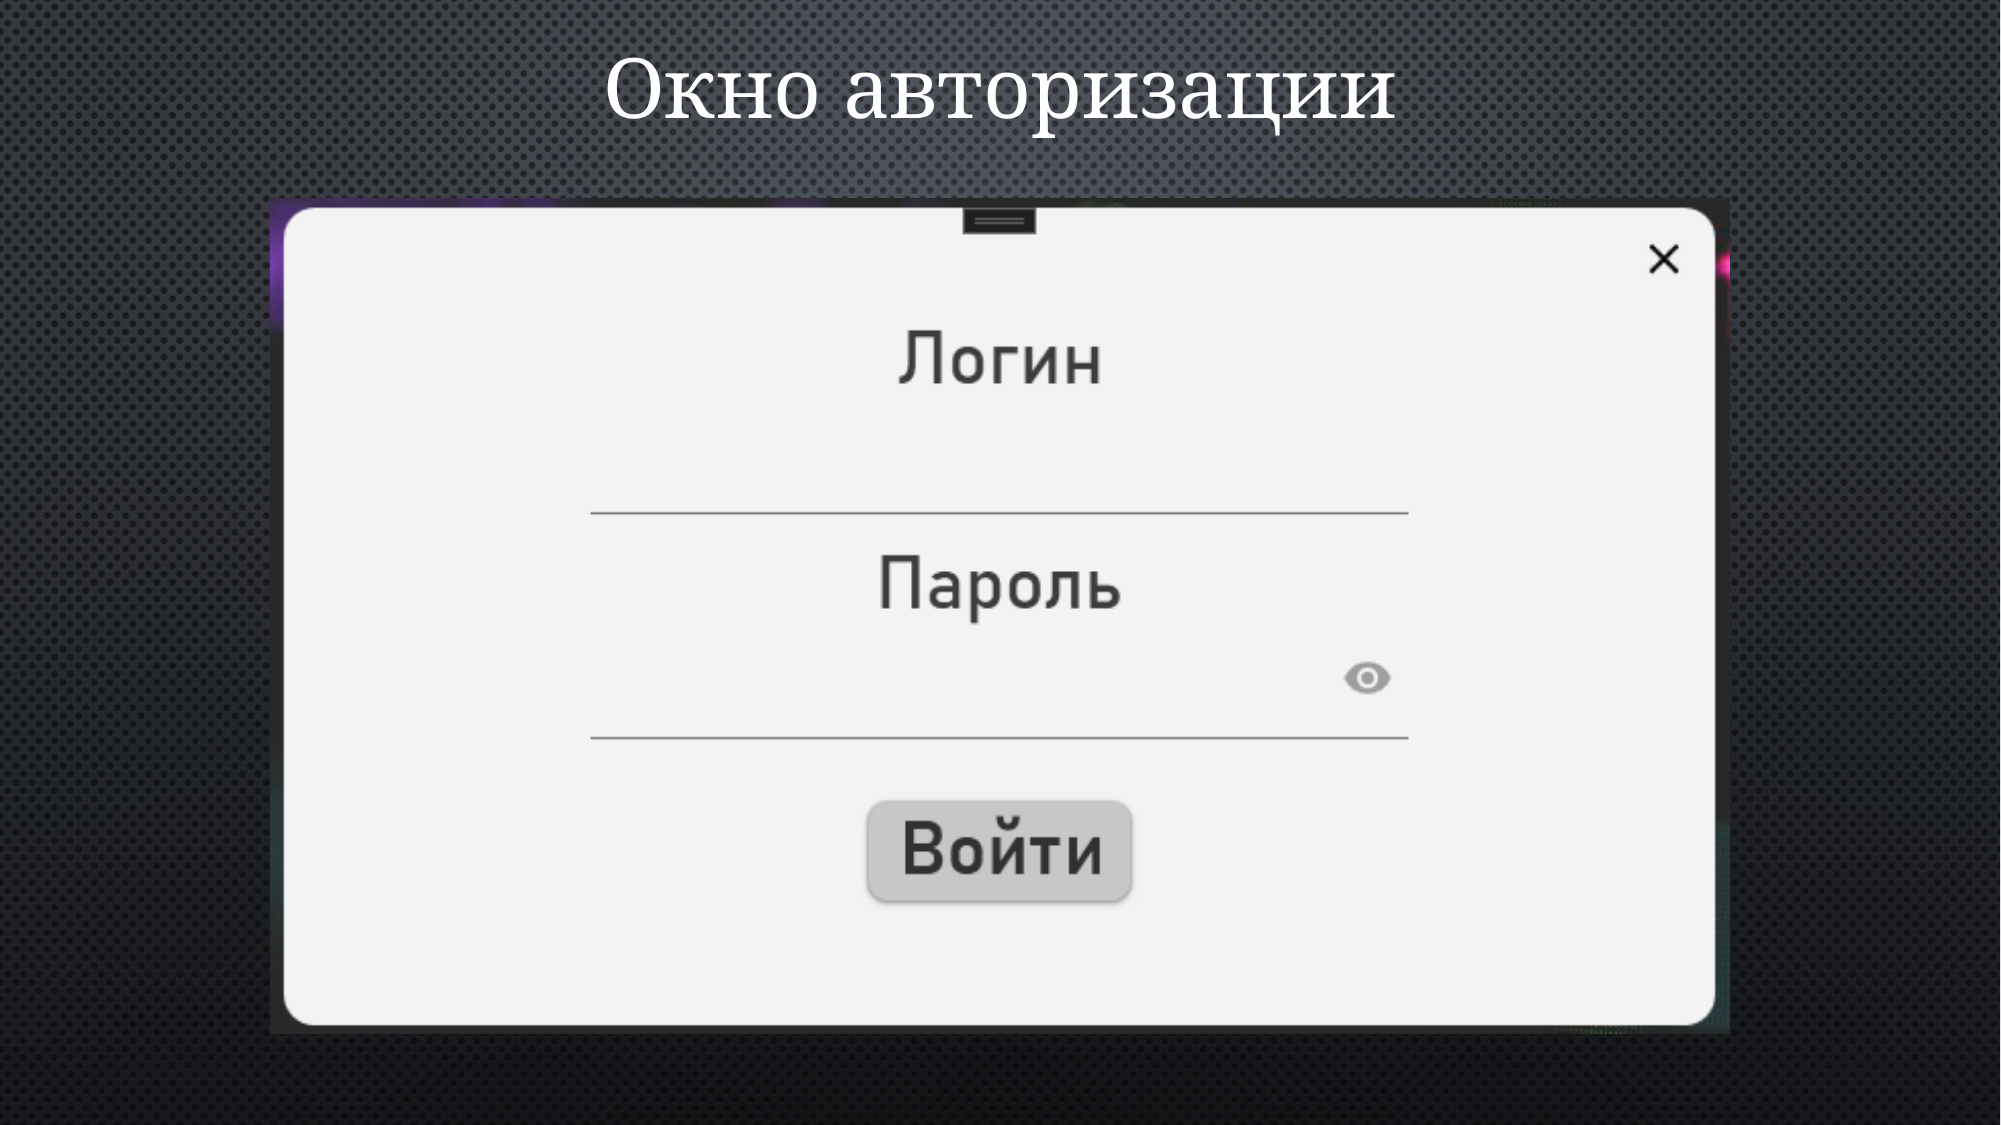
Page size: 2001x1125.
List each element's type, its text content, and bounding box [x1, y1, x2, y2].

text_box Окно авторизации [0, 27, 2000, 143]
picture [270, 197, 1730, 1034]
